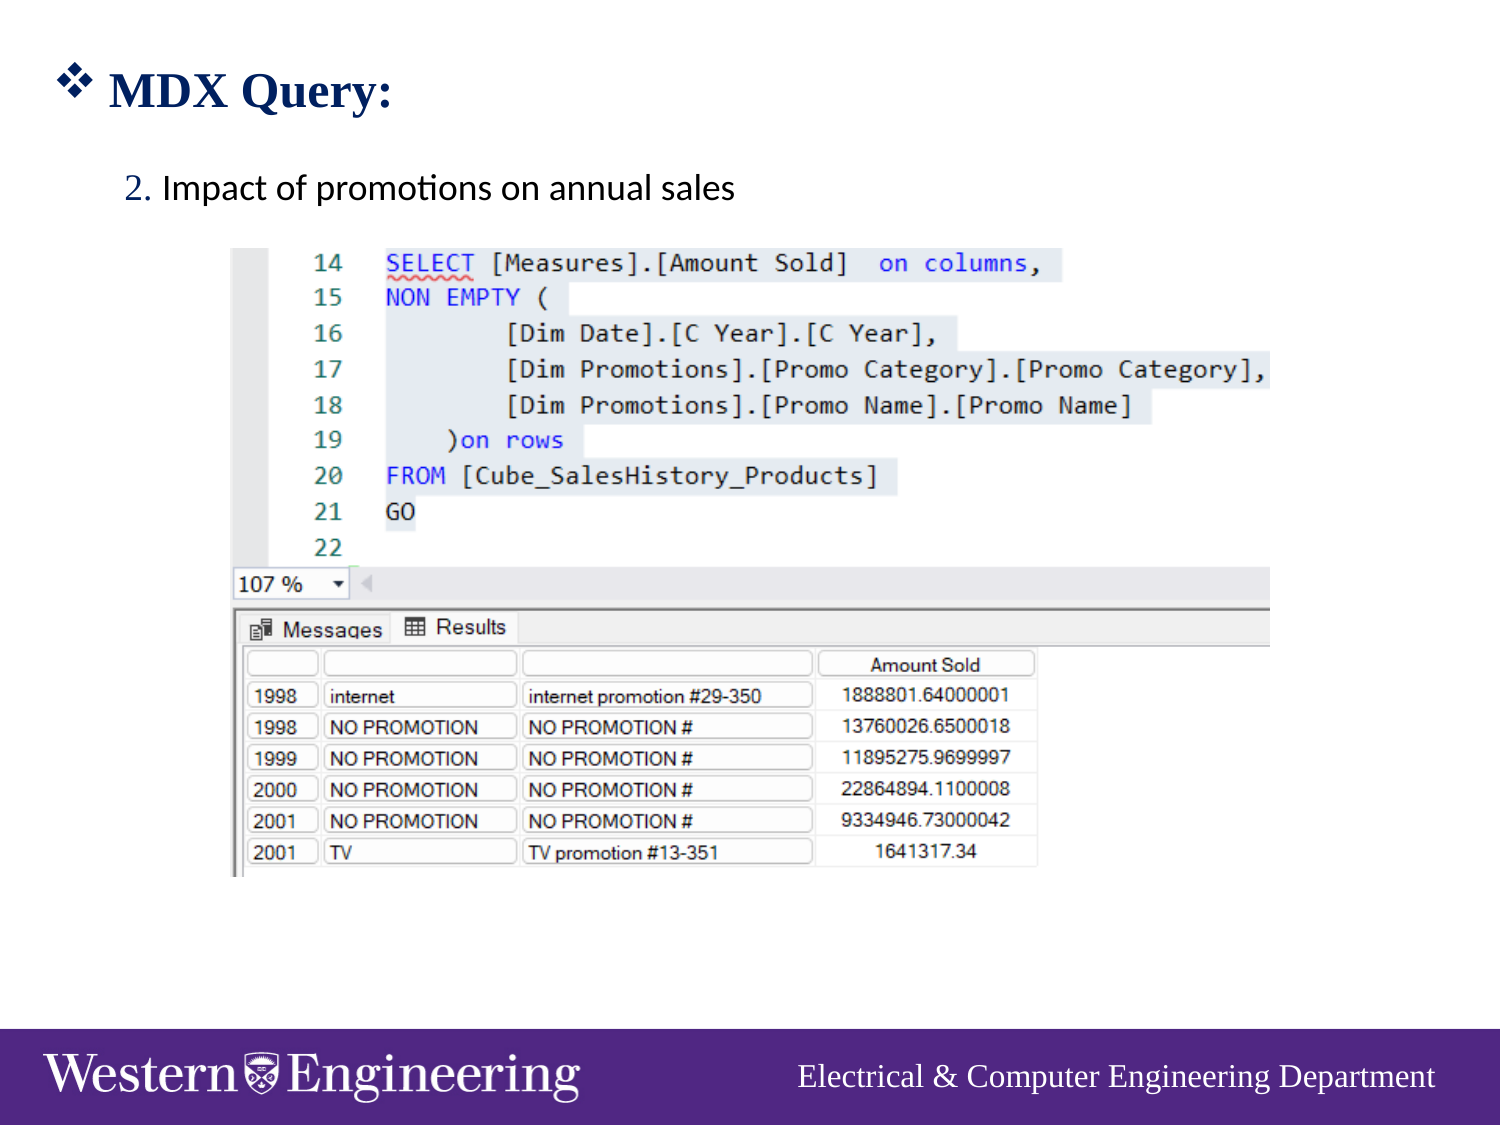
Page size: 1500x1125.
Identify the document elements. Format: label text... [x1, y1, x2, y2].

text_box MDX Query: [37, 19, 788, 125]
text_box 2. Impact of promotions on annual sales [109, 155, 1146, 216]
picture [0, 0, 1500, 1125]
text_box Electrical & Computer Engineering Department ​ ​ [782, 1046, 1478, 1125]
